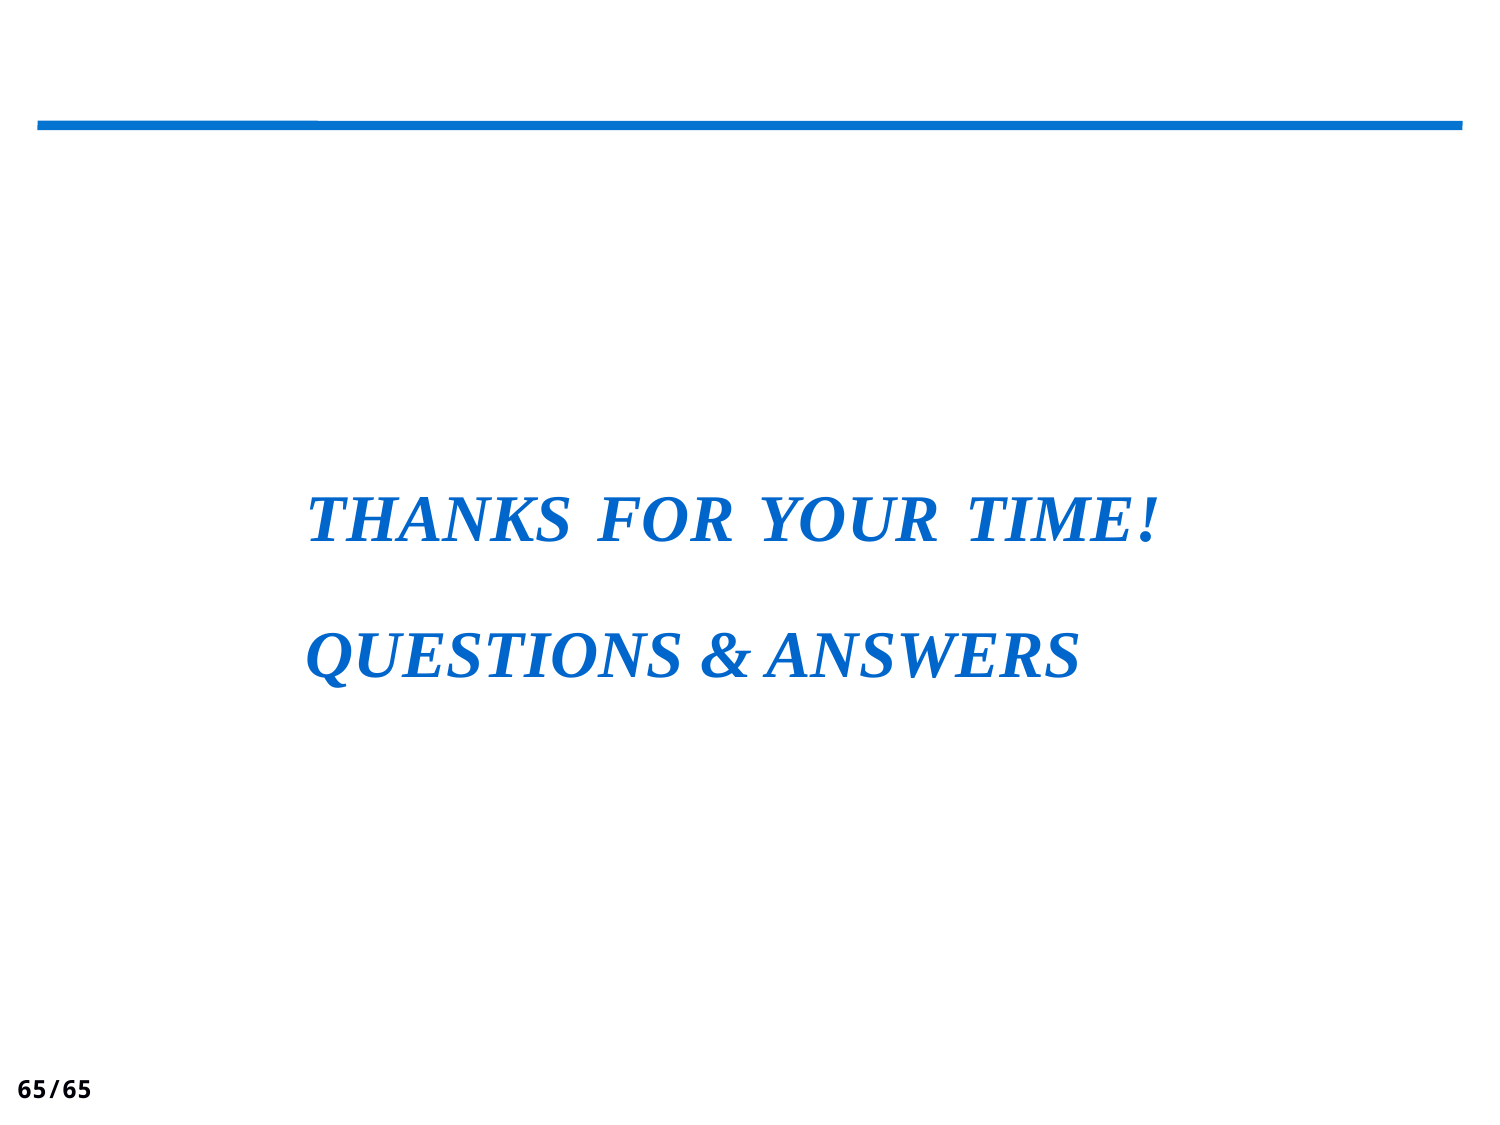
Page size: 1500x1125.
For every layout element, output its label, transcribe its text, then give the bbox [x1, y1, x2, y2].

text_box Thanks for your time! Questions & Answers [290, 411, 1177, 720]
